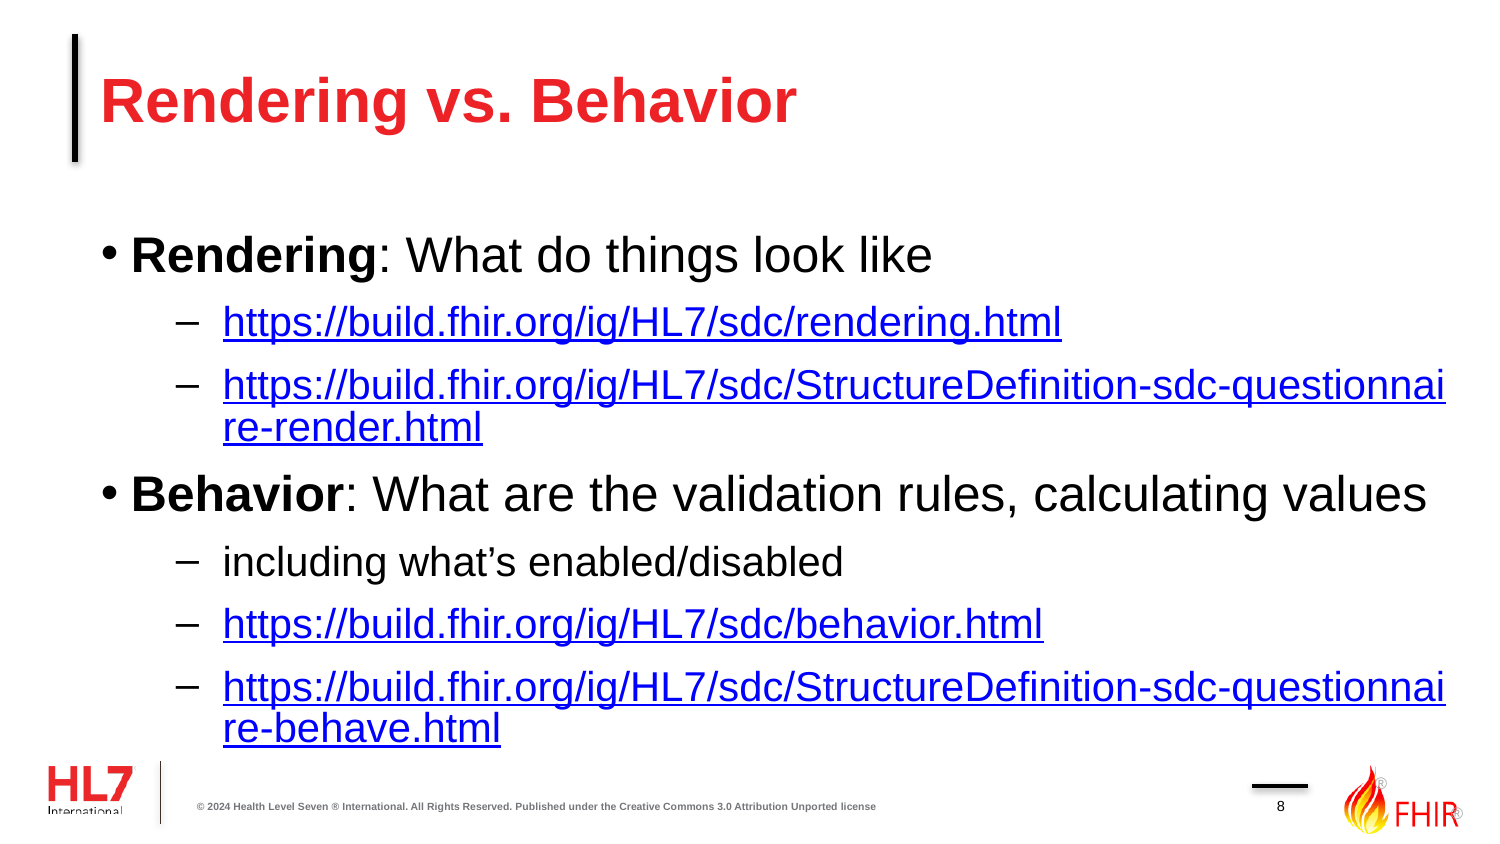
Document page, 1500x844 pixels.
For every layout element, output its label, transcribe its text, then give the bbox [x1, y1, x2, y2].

slide_number 8 [1258, 786, 1304, 814]
list Rendering: What do things look like https://build.fhir.org/ig/HL7/sdc/rendering.html https://build.fhir.org/ig/HL7/sdc/StructureDefinition-sdc-questionnaire-render.html Behavior: What are the validation rules, calculating values including what’s enabled/disabled https://build.fhir.org/ig/HL7/sdc/behavior.html https://build.fhir.org/ig/HL7/sdc/StructureDefinition-sdc-questionnaire-behave.html [100, 222, 1451, 731]
footer © 2024 Health Level Seven ® International. All Rights Reserved. Published under the Creative Commons 3.0 Attribution Unported license [196, 786, 941, 813]
title Rendering vs. Behavior [100, 33, 1451, 163]
picture [1339, 760, 1463, 837]
